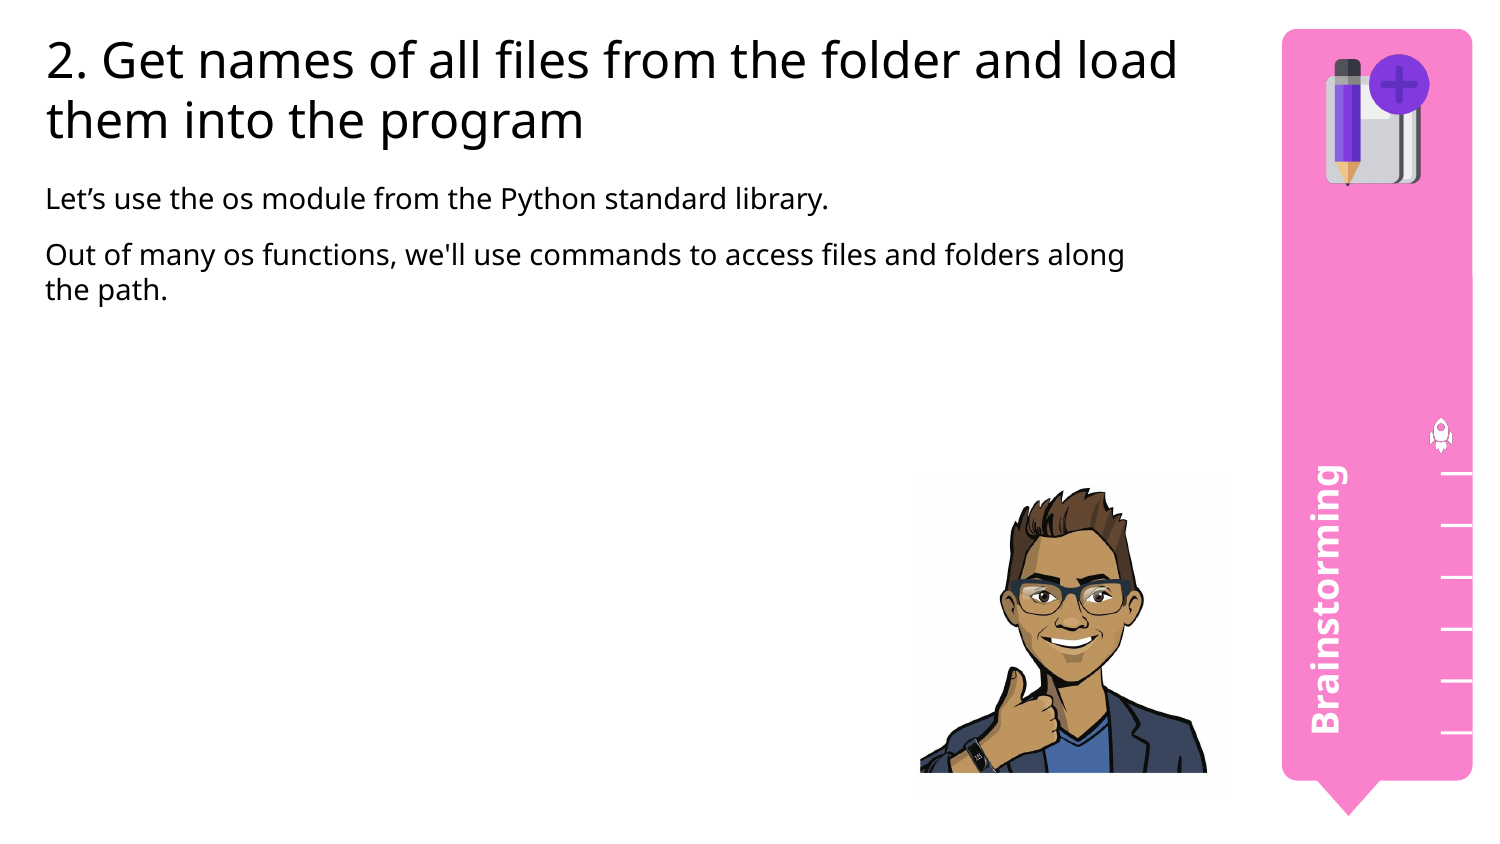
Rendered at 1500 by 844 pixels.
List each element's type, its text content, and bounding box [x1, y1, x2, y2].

text_box Let’s use the os module from the Python standard library. Out of many os functions, we'll use commands to access files and folders along the path. [30, 165, 1193, 337]
text_box 2. Get names of all files from the folder and load them into the program [46, 28, 1253, 163]
picture [1290, 38, 1464, 202]
picture [916, 471, 1232, 796]
picture [1423, 412, 1459, 459]
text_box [1281, 28, 1473, 817]
